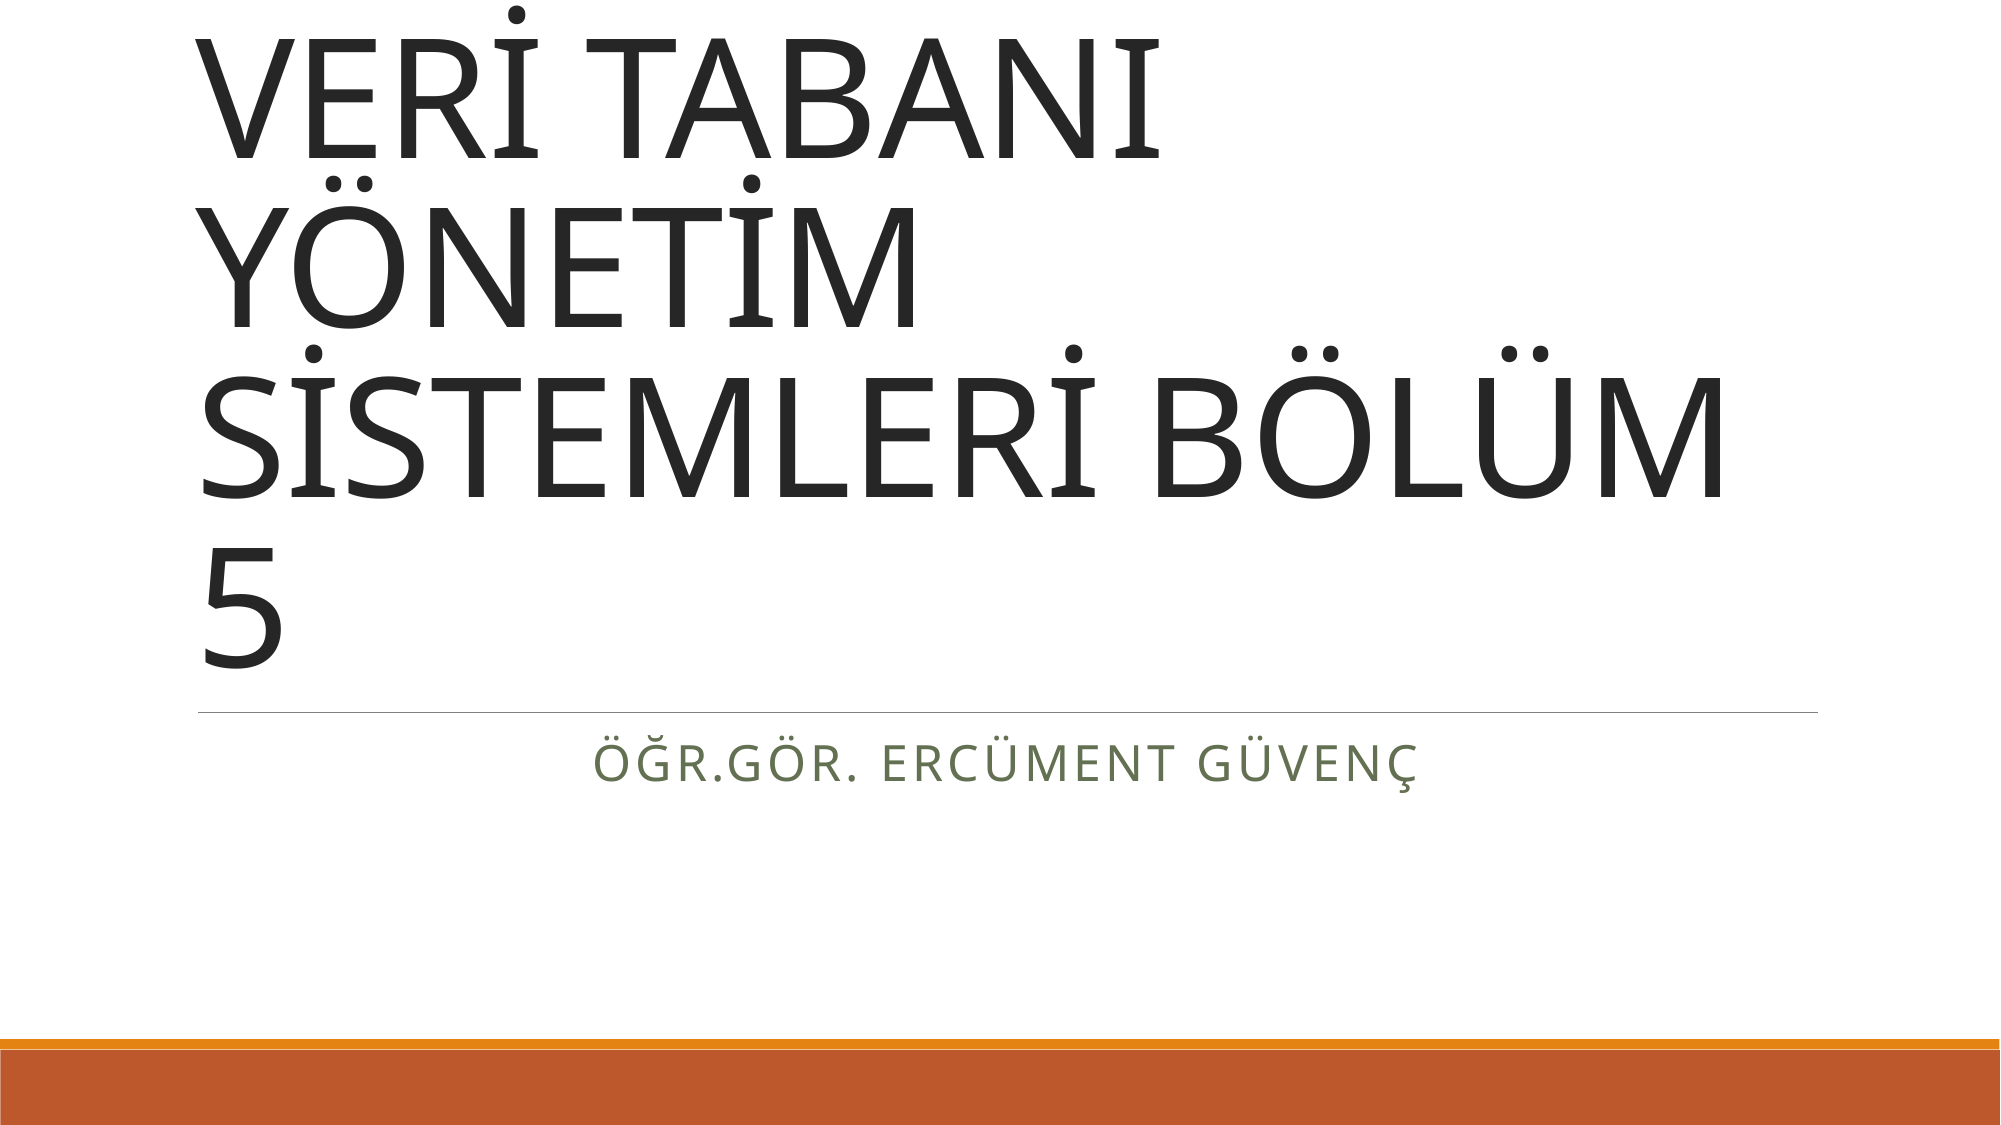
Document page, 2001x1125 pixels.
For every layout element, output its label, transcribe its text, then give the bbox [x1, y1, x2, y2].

subtitle ÖĞR.GÖR. ERCÜMENT GÜVENÇ [180, 730, 1831, 919]
title VERİ TABANI YÖNETİM SİSTEMLERİ BÖLÜM 5 [180, 124, 1830, 710]
